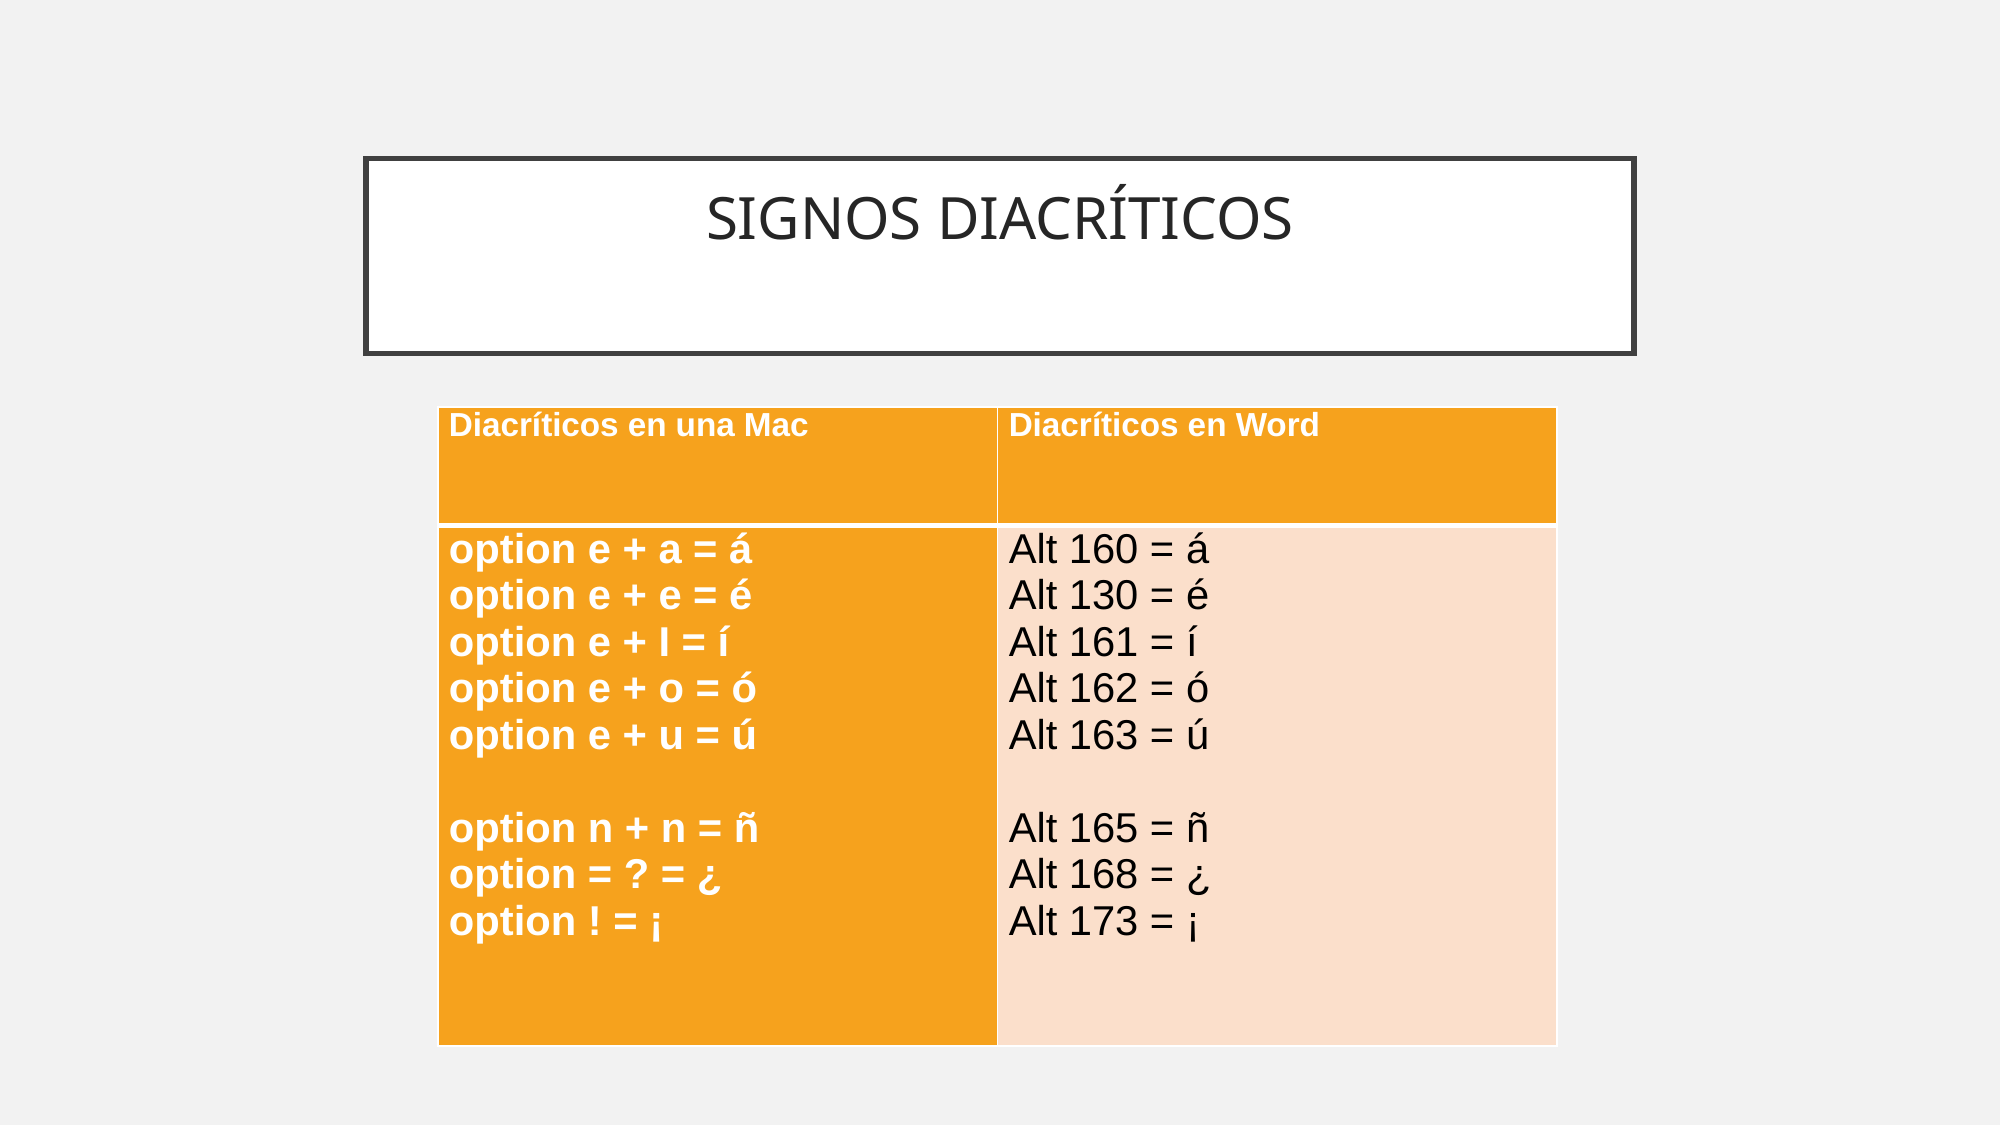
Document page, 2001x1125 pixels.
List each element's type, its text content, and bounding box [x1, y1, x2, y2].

table_header Diacríticos en una Mac [439, 408, 997, 523]
table_header Diacríticos en Word [998, 408, 1556, 523]
title SIGNOS DIACRÍTICOS [363, 156, 1637, 356]
table_cell option e + a = á option e + e = é option e + I = í option e + o = ó option e + u = ú option n + n = ñ option = ? = ¿ option ! = ¡ [439, 528, 997, 1045]
table_cell Alt 160 = á Alt 130 = é Alt 161 = í Alt 162 = ó Alt 163 = ú Alt 165 = ñ Alt 168 = ¿ Alt 173 = ¡ [998, 528, 1556, 1045]
